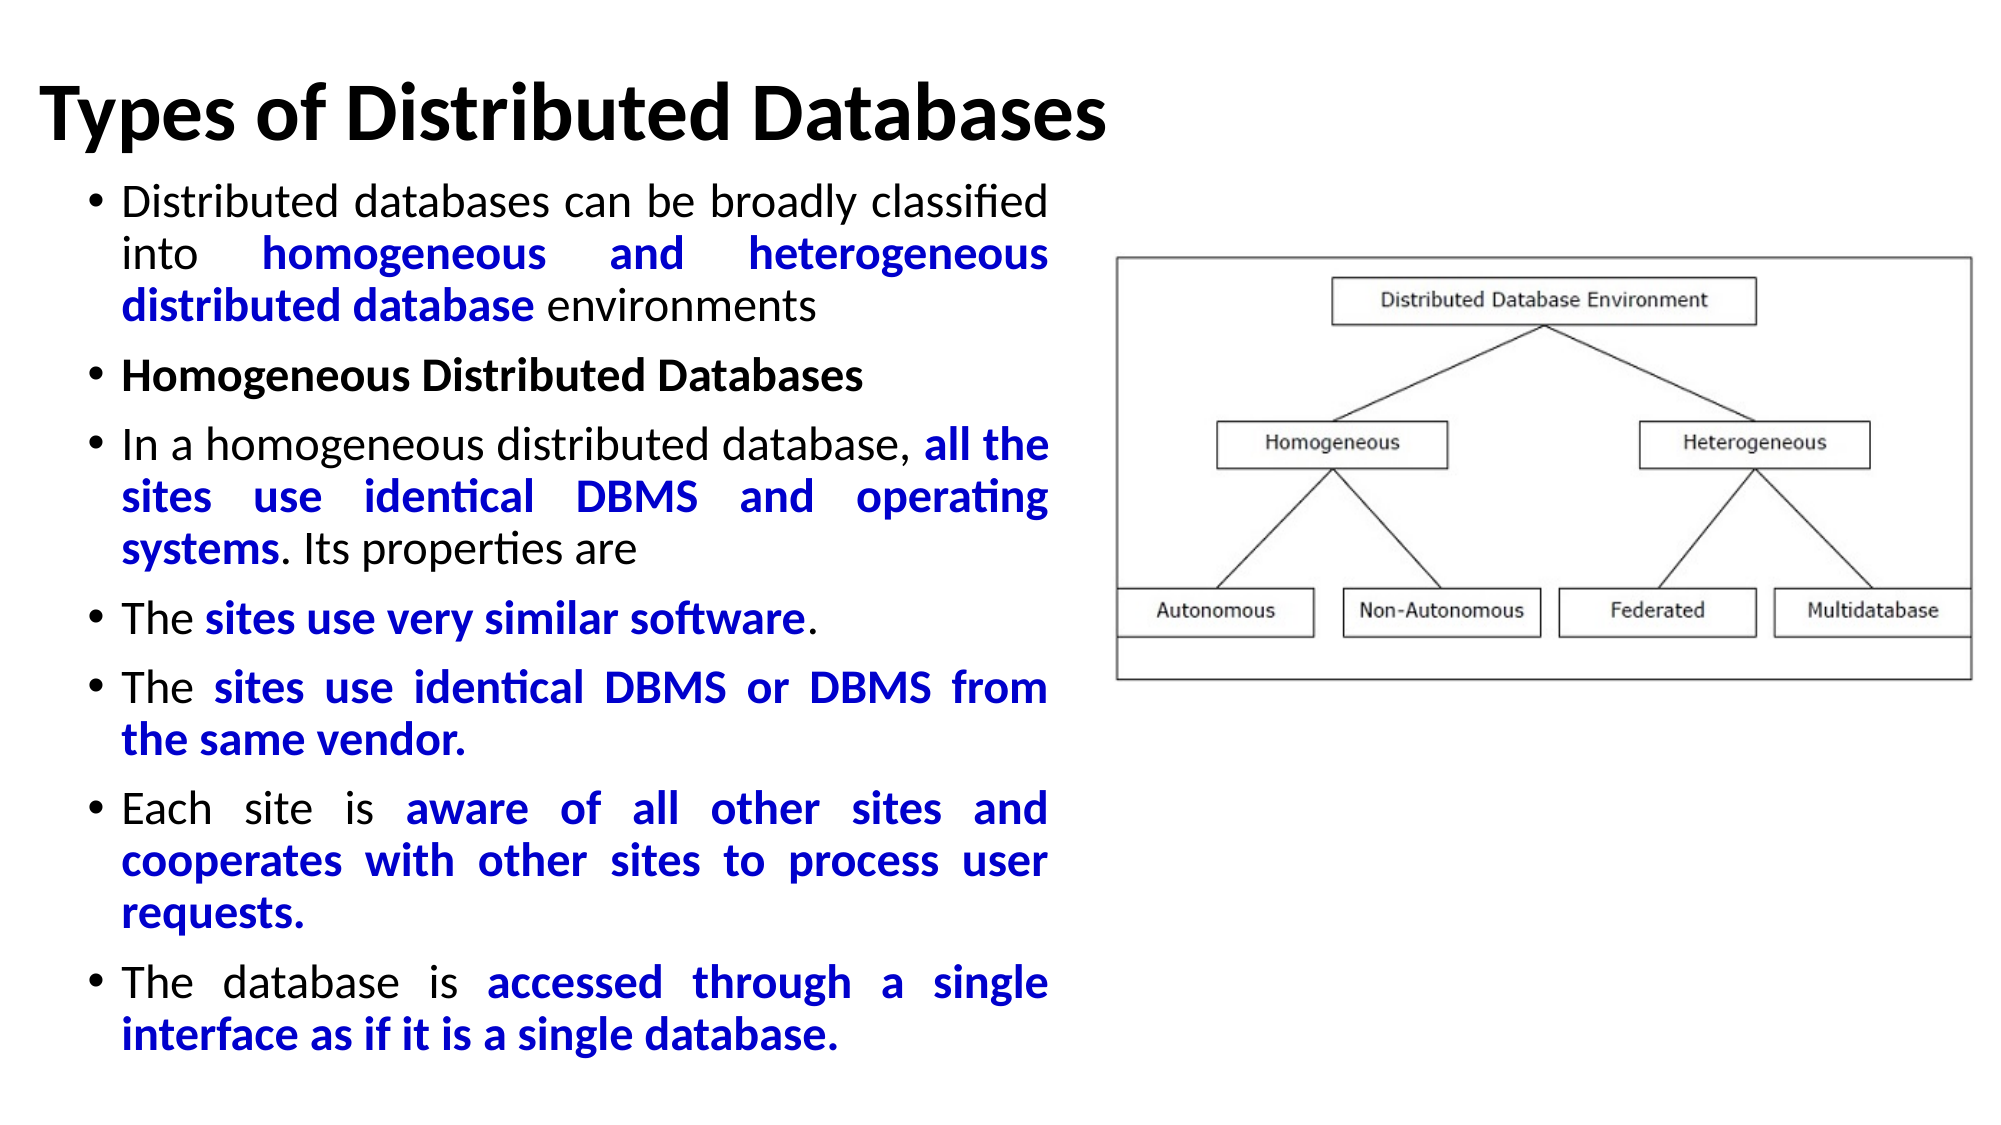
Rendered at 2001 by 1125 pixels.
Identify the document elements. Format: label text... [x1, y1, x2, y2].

picture [1113, 252, 1976, 682]
list Distributed databases can be broadly classified into homogeneous and heterogeneous distributed database environments Homogeneous Distributed Databases In a homogeneous distributed database, all the sites use identical DBMS and operating systems. Its properties are The sites use very similar software. The sites use identical DBMS or DBMS from the same vendor. Each site is aware of all other sites and cooperates with other sites to process user requests. The database is accessed through a single interface as if it is a single database. [72, 168, 1065, 1100]
title Types of Distributed Databases [24, 59, 1750, 278]
